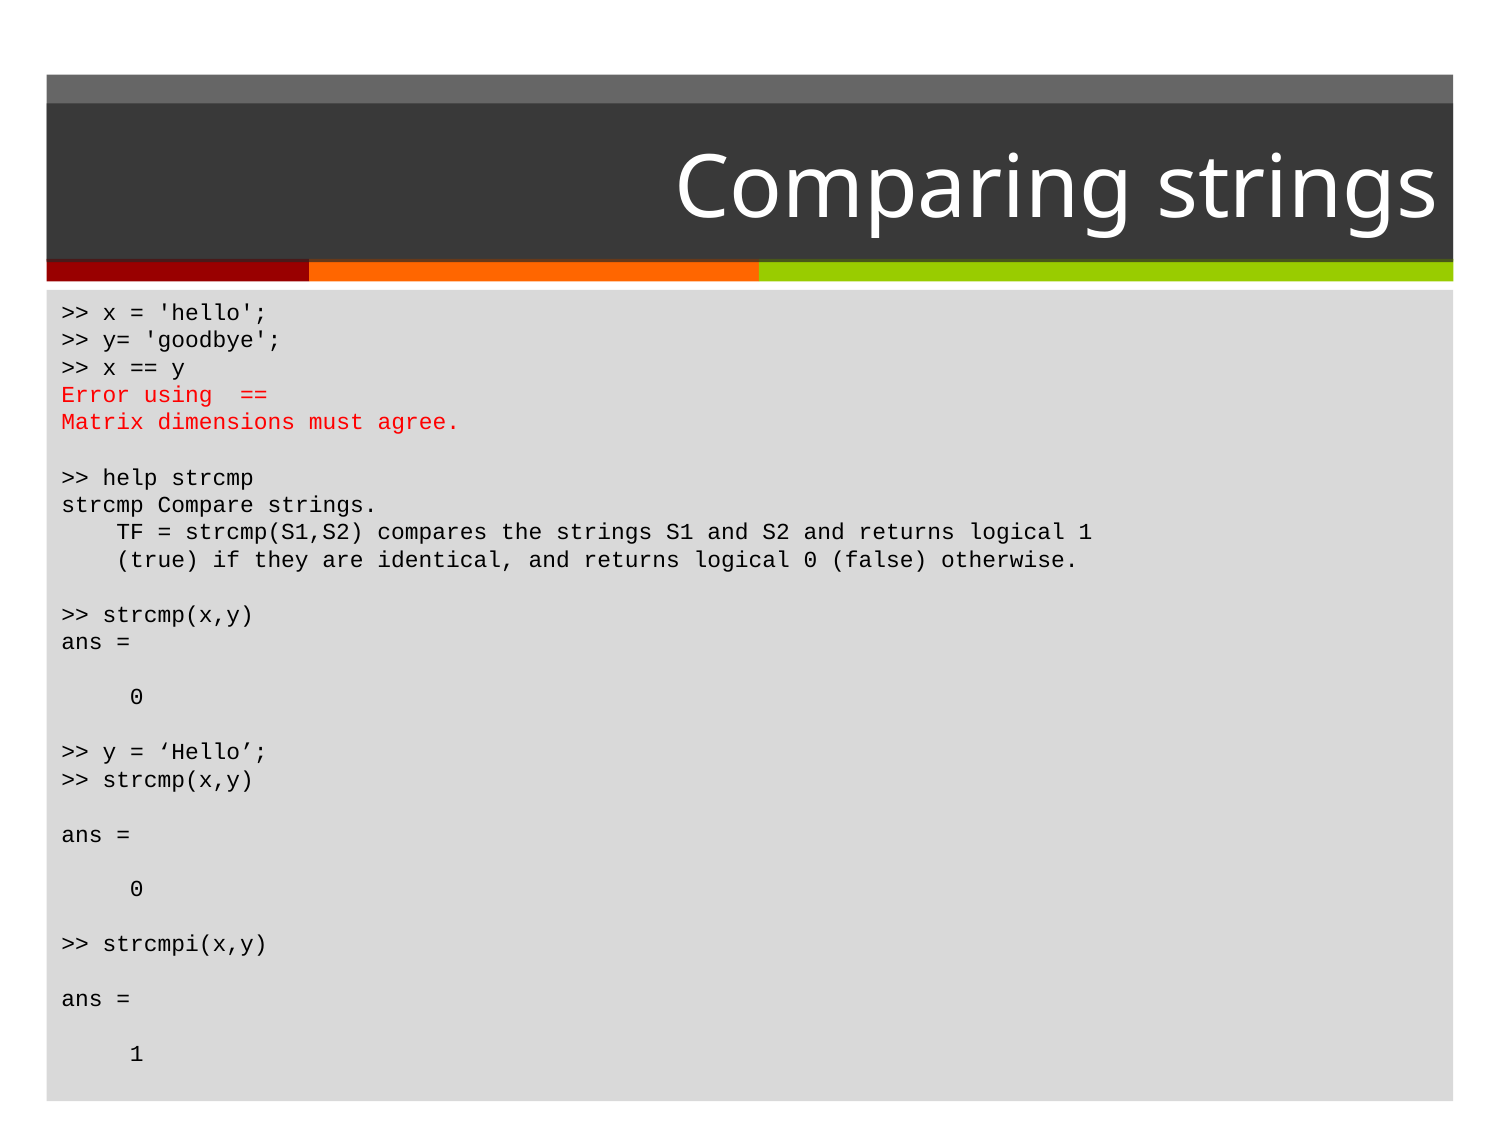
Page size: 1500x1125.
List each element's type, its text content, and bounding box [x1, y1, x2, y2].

title Comparing strings [46, 103, 1454, 263]
text_box >> x = 'hello'; >> y= 'goodbye'; >> x == y Error using == Matrix dimensions must agree. >> help strcmp strcmp Compare strings. TF = strcmp(S1,S2) compares the strings S1 and S2 and returns logical 1 (true) if they are identical, and returns logical 0 (false) otherwise. >> strcmp(x,y) ans = 0 >> y = ‘Hello’; >> strcmp(x,y) ans = 0 >> strcmpi(x,y) ans = 1 [46, 289, 1454, 1102]
